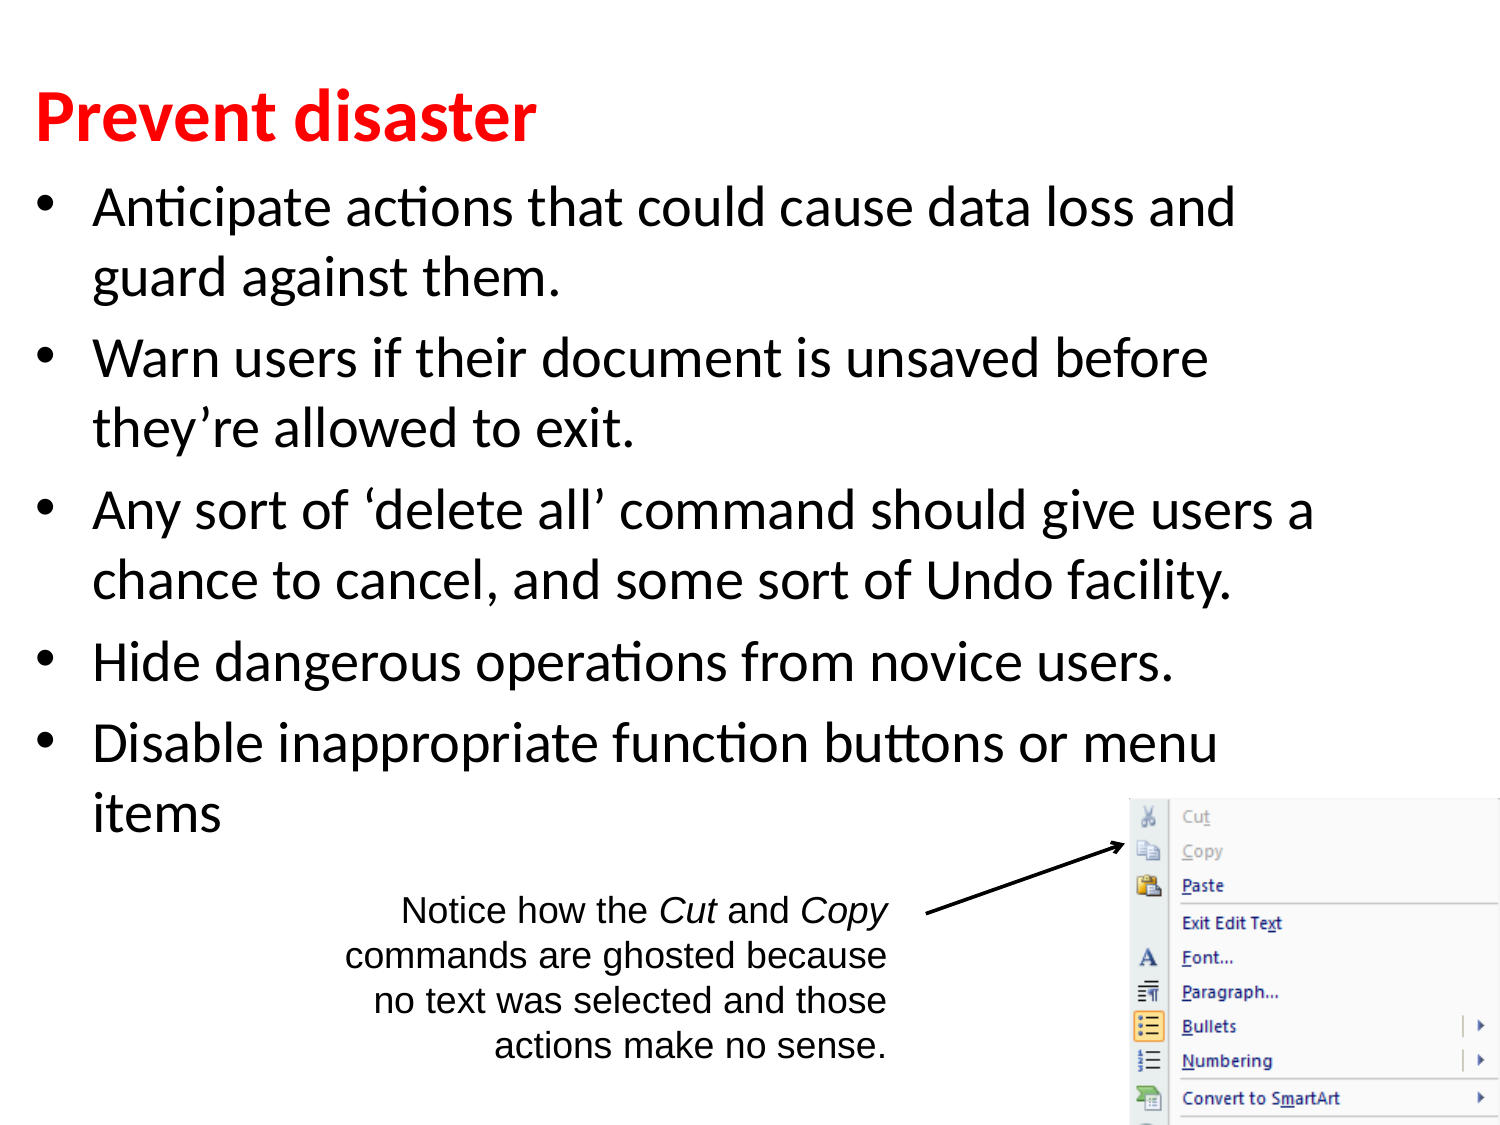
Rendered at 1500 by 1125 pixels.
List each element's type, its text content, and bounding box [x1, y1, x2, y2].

text_box [925, 841, 1124, 915]
picture [1129, 798, 1500, 1125]
list Prevent disaster Anticipate actions that could cause data loss and guard against them. Warn users if their document is unsaved before they’re allowed to exit. Any sort of ‘delete all’ command should give users a chance to cancel, and some sort of Undo facility. Hide dangerous operations from novice users. Disable inappropriate function buttons or menu items [21, 58, 1371, 1005]
text_box Notice how the Cut and Copy commands are ghosted because no text was selected and those actions make no sense. [316, 878, 903, 1074]
